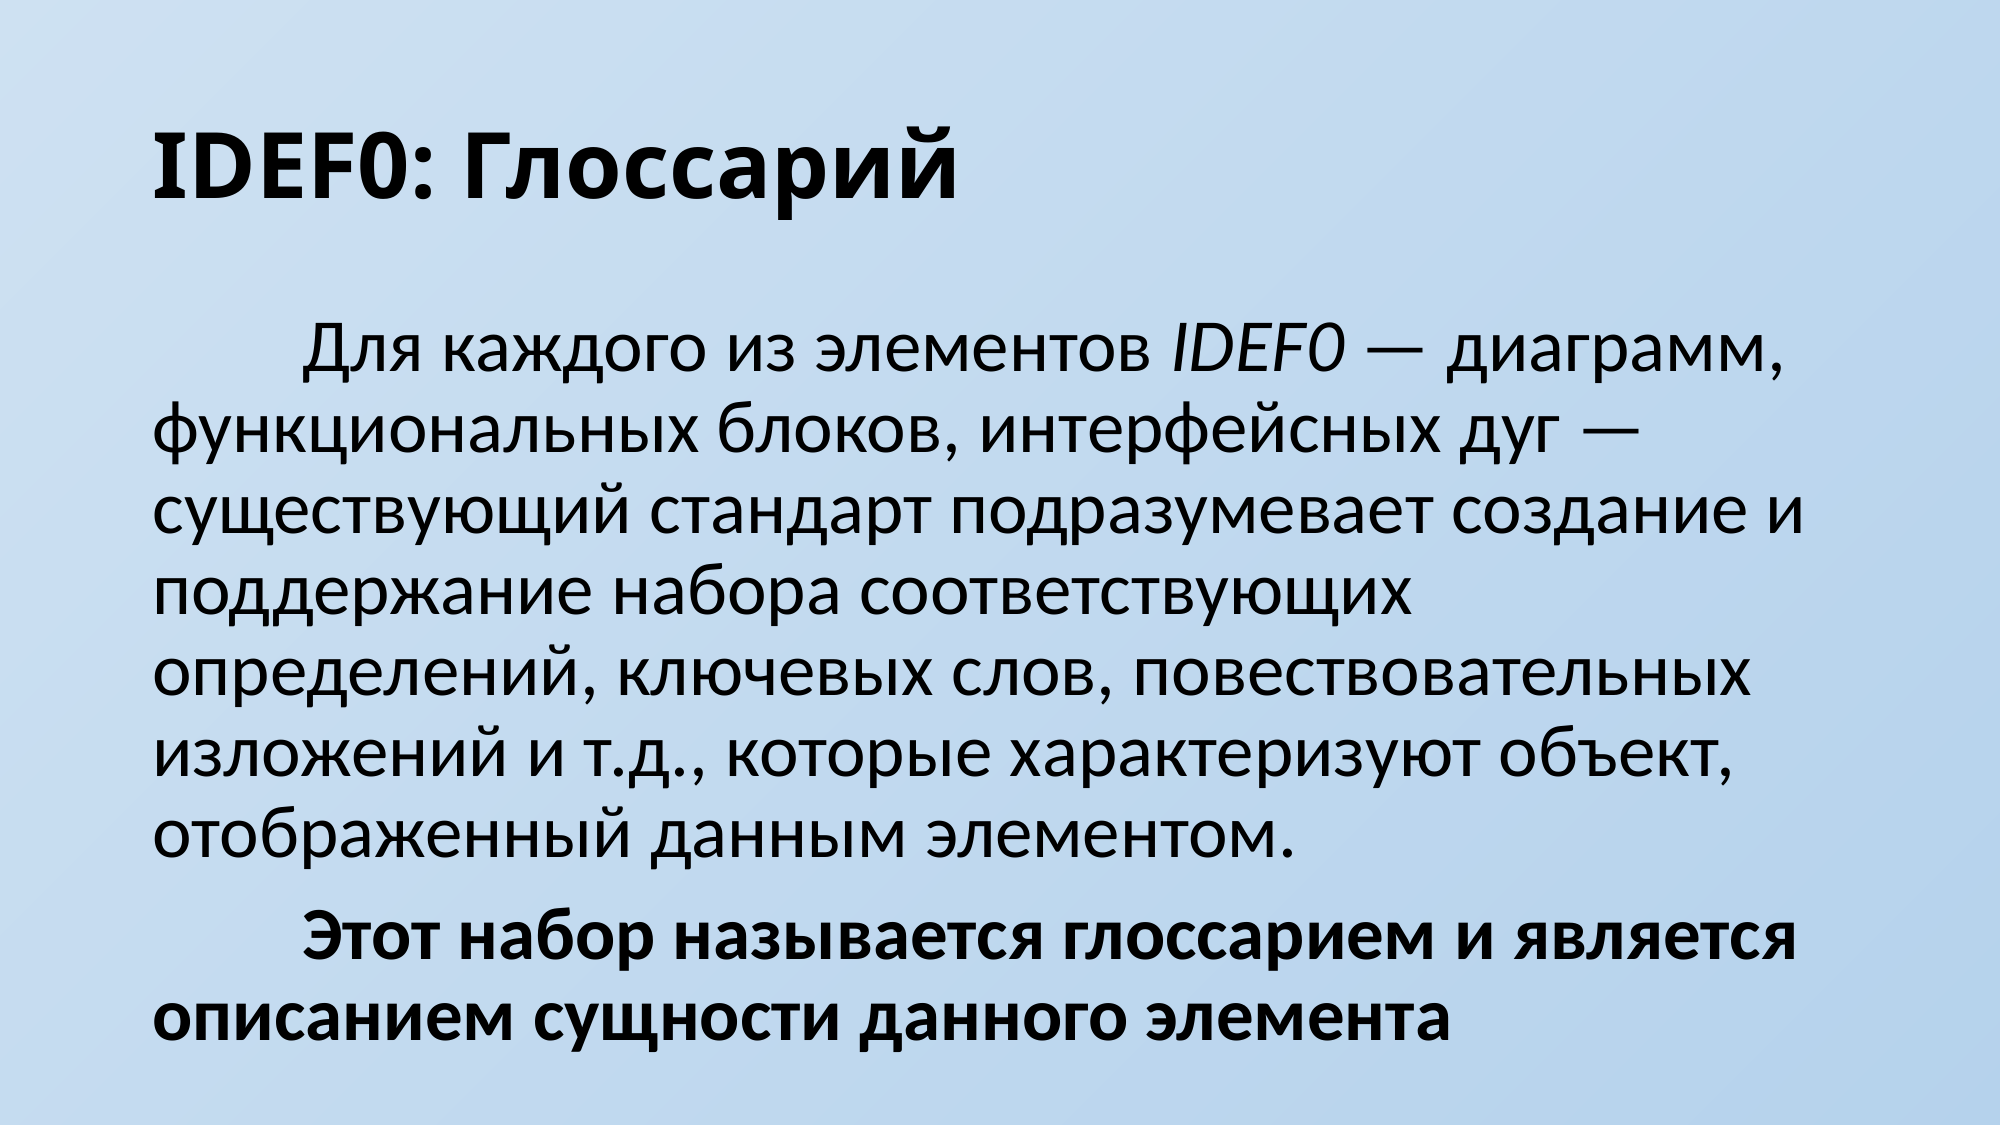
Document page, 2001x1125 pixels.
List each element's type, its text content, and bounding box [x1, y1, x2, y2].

list Для каждого из элементов IDEF0 — диаграмм, функциональных блоков, интерфейсных дуг — существующий стандарт подразумевает создание и поддержание набора соответствующих определений, ключевых слов, повествовательных изложений и т.д., которые характеризуют объект, отображенный данным элементом. Этот набор называется глоссарием и является описанием сущности данного элемента [137, 299, 1863, 1095]
title IDEF0: Глоссарий [137, 59, 1863, 278]
